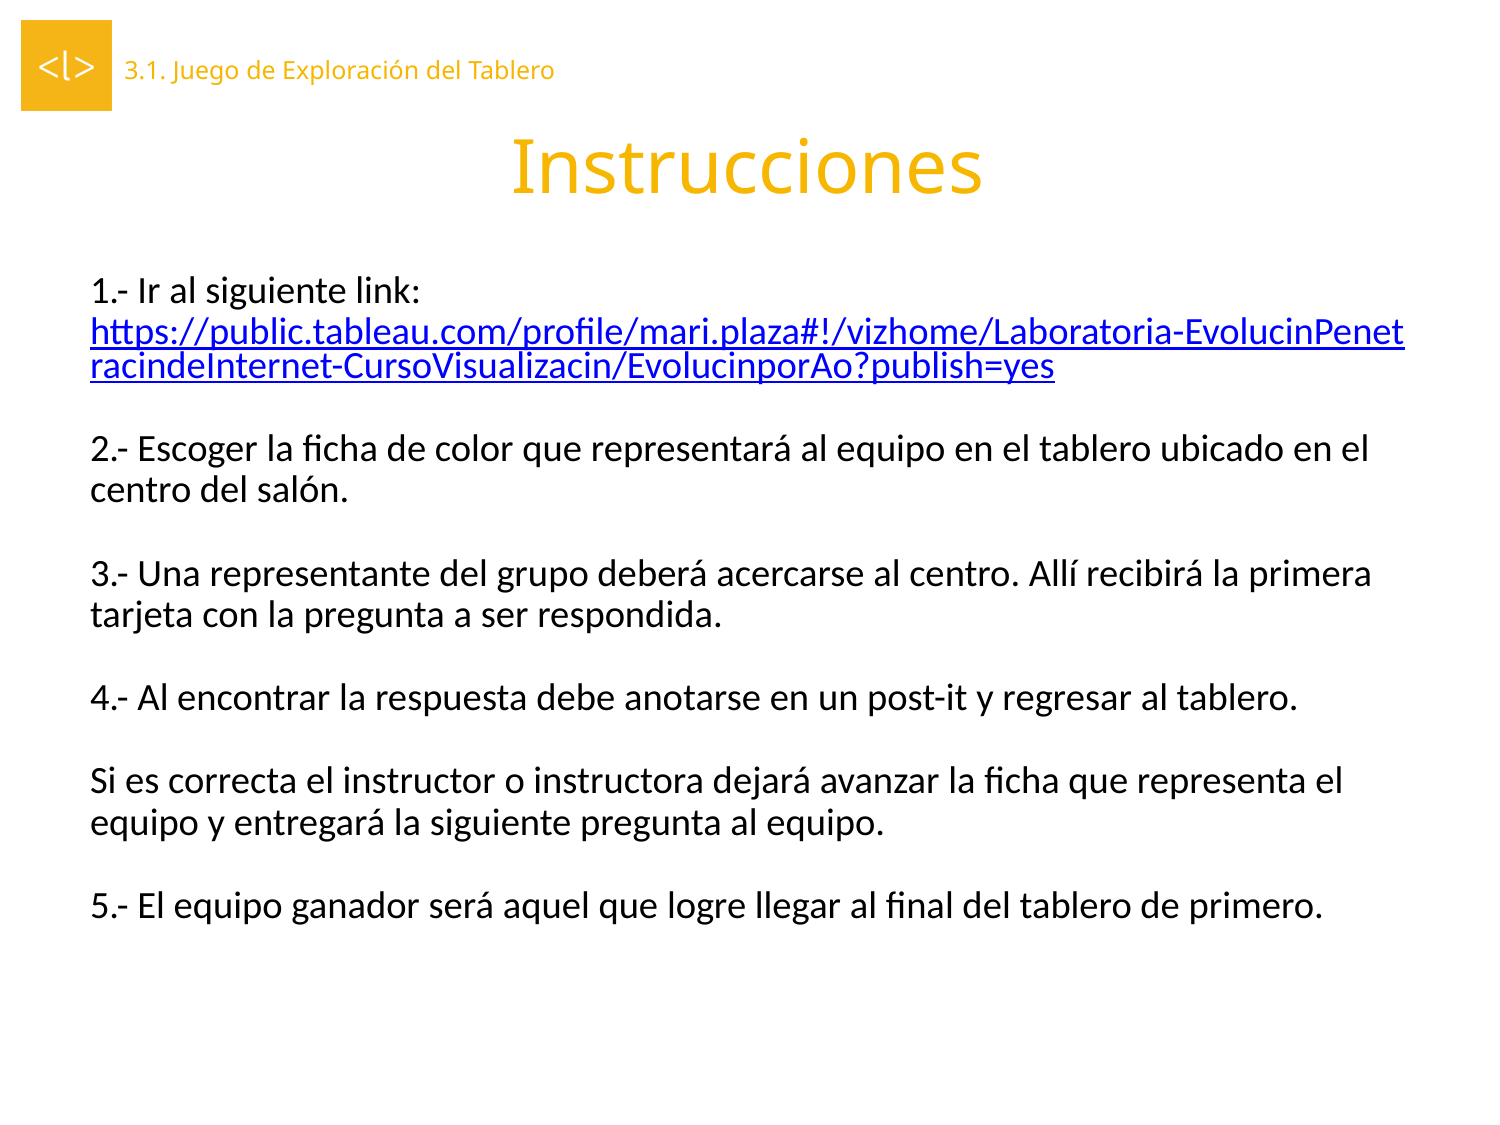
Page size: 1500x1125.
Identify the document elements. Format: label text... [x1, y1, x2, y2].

text_box Instrucciones [496, 110, 1004, 217]
title 3.1. Juego de Exploración del Tablero [116, 34, 962, 105]
picture [21, 20, 112, 111]
list 1.- Ir al siguiente link: https://public.tableau.com/profile/mari.plaza#!/vizhome/Laboratoria-EvolucinPenetracindeInternet-CursoVisualizacin/EvolucinporAo?publish=yes 2.- Escoger la ficha de color que representará al equipo en el tablero ubicado en el centro del salón. 3.- Una representante del grupo deberá acercarse al centro. Allí recibirá la primera tarjeta con la pregunta a ser respondida. 4.- Al encontrar la respuesta debe anotarse en un post-it y regresar al tablero. Si es correcta el instructor o instructora dejará avanzar la ficha que representa el equipo y entregará la siguiente pregunta al equipo. 5.- El equipo ganador será aquel que logre llegar al final del tablero de primero. [75, 262, 1425, 1005]
